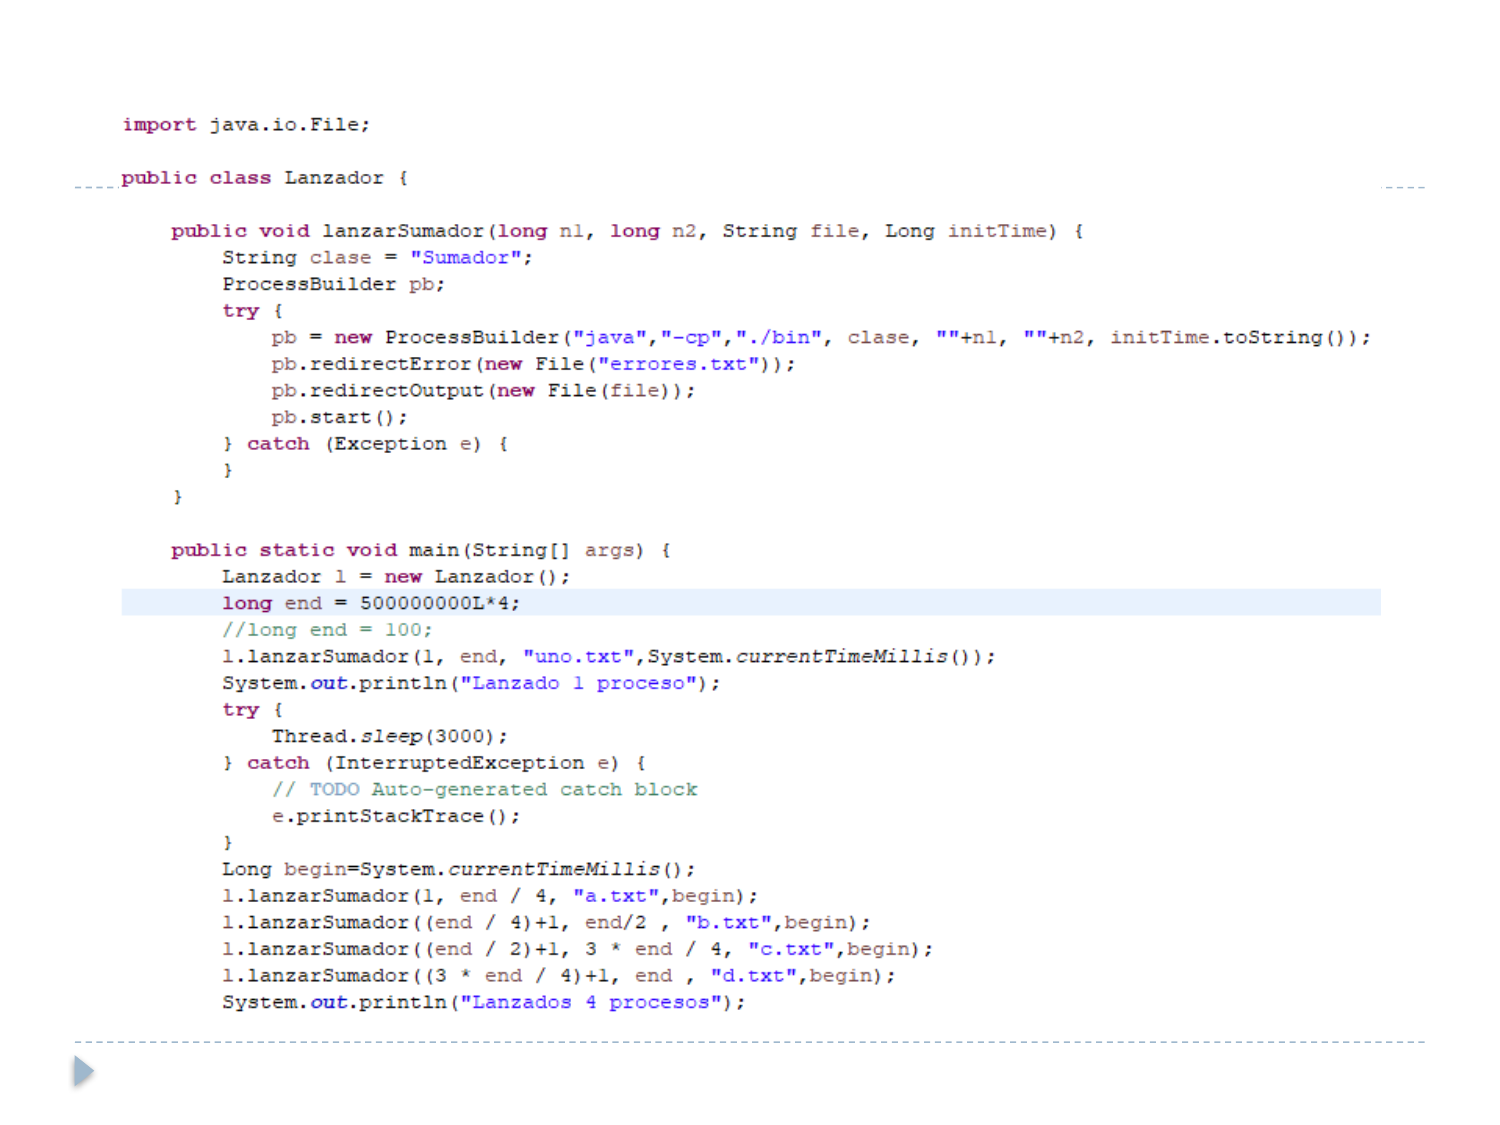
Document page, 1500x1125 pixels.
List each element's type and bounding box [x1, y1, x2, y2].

picture [119, 101, 1381, 1024]
